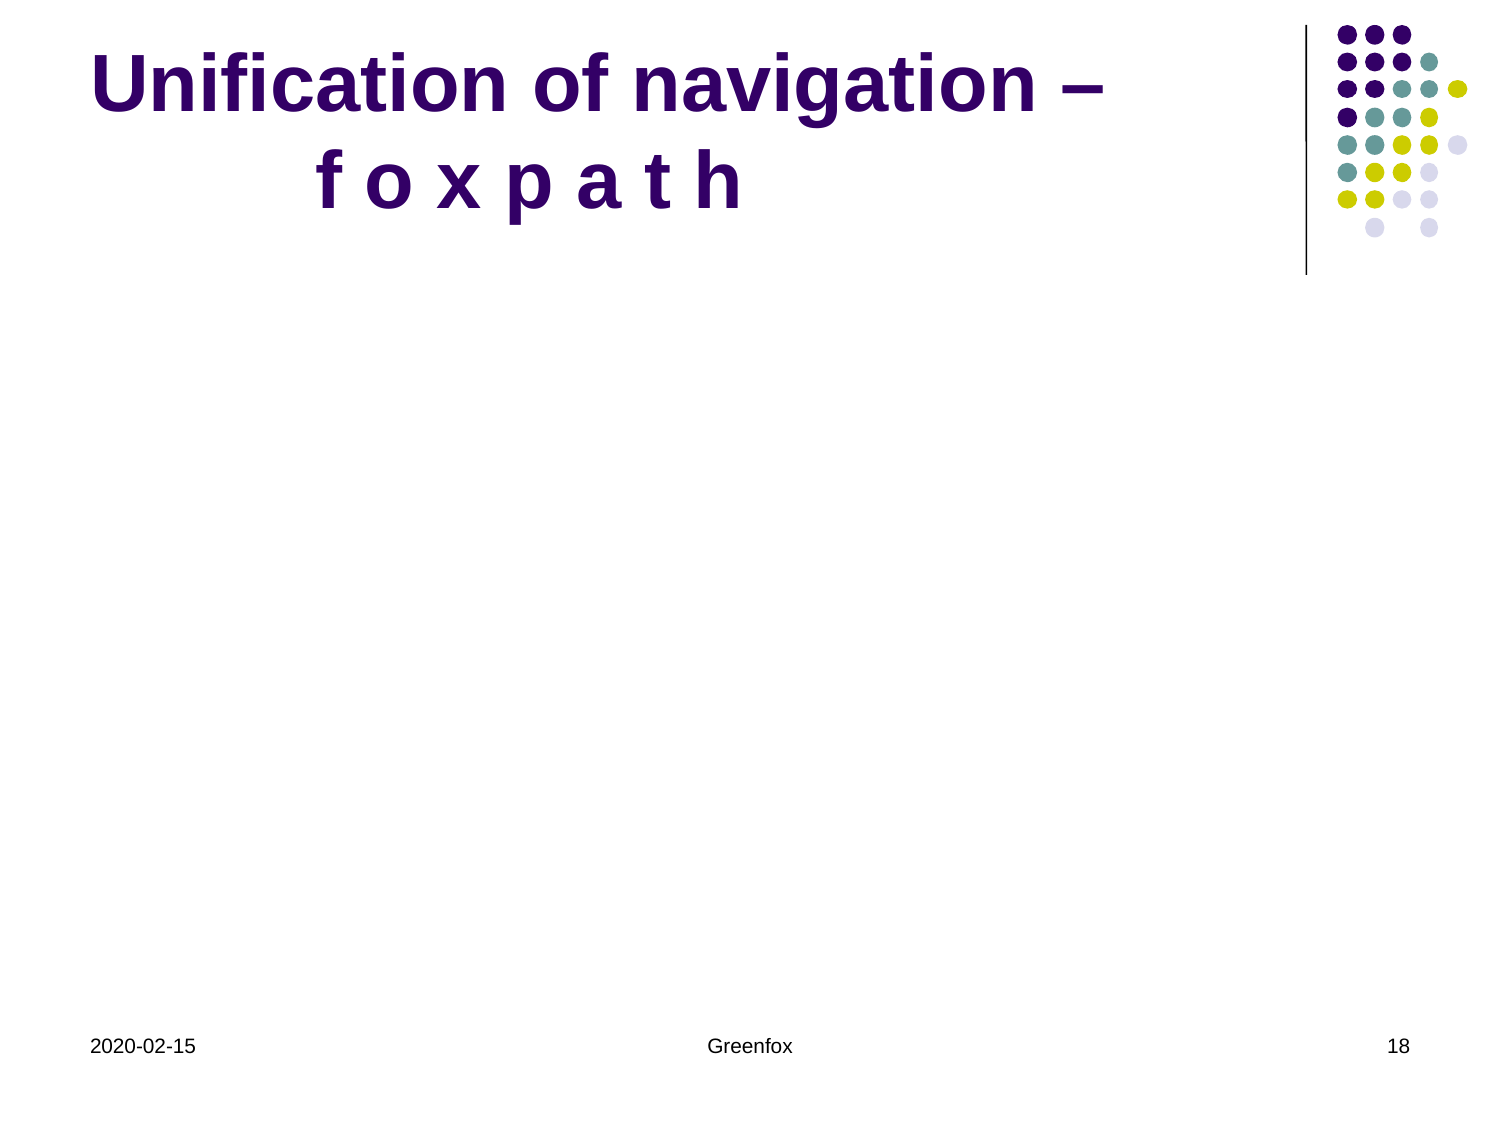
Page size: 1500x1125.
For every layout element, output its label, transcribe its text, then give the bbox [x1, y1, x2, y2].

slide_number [75, 1025, 425, 1100]
slide_number 18 [1074, 1025, 1425, 1100]
footer Greenfox [478, 1025, 1022, 1100]
title Unification of navigation – f o x p a t h [75, 20, 1313, 233]
